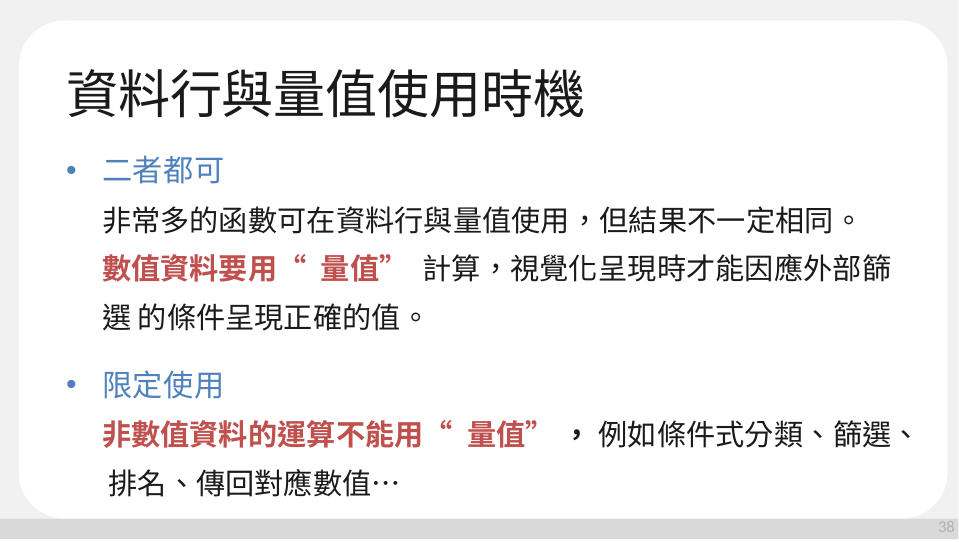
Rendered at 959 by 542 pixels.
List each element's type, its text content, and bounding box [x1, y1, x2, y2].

text_box [0, 0, 959, 540]
slide_number 38 [691, 516, 956, 537]
